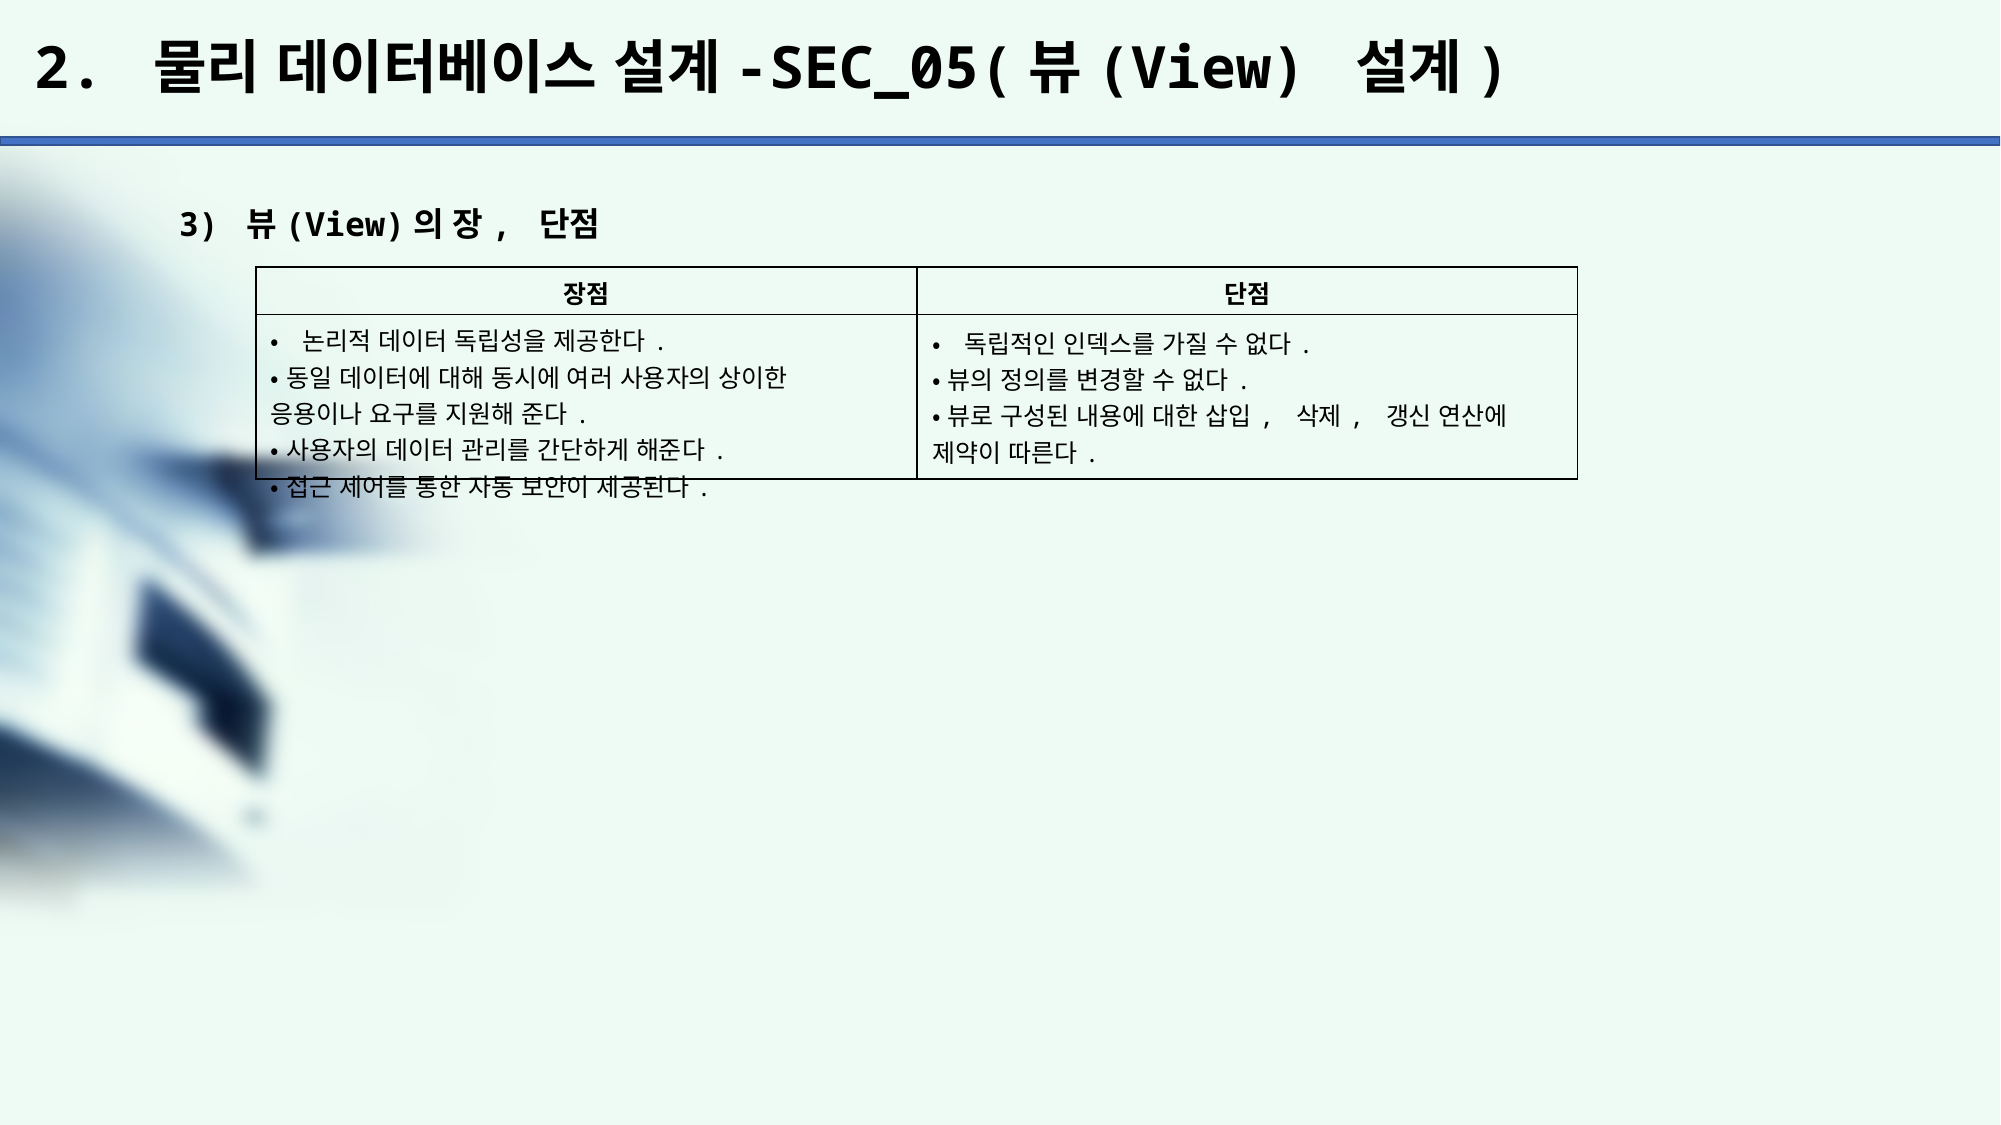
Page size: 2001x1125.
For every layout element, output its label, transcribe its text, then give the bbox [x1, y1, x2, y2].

title 2. 물리 데이터베이스 설계-SEC_05(뷰(View) 설계) [19, 14, 1922, 126]
table_header 단점 [918, 268, 1577, 314]
table_cell •독립적인 인덱스를 가질 수 없다. •뷰의 정의를 변경할 수 없다. •뷰로 구성된 내용에 대한 삽입, 삭제, 갱신 연산에 제약이 따른다. [918, 315, 1577, 478]
table_cell •논리적 데이터 독립성을 제공한다. •동일 데이터에 대해 동시에 여러 사용자의 상이한 응용이나 요구를 지원해 준다. •사용자의 데이터 관리를 간단하게 해준다. •접근 제어를 통한 자동 보안이 제공된다. [257, 315, 916, 478]
table_header 장점 [257, 268, 916, 314]
picture [0, 0, 2000, 136]
picture [0, 146, 2000, 1125]
text_box 3) 뷰(View)의 장, 단점 [163, 175, 1969, 311]
